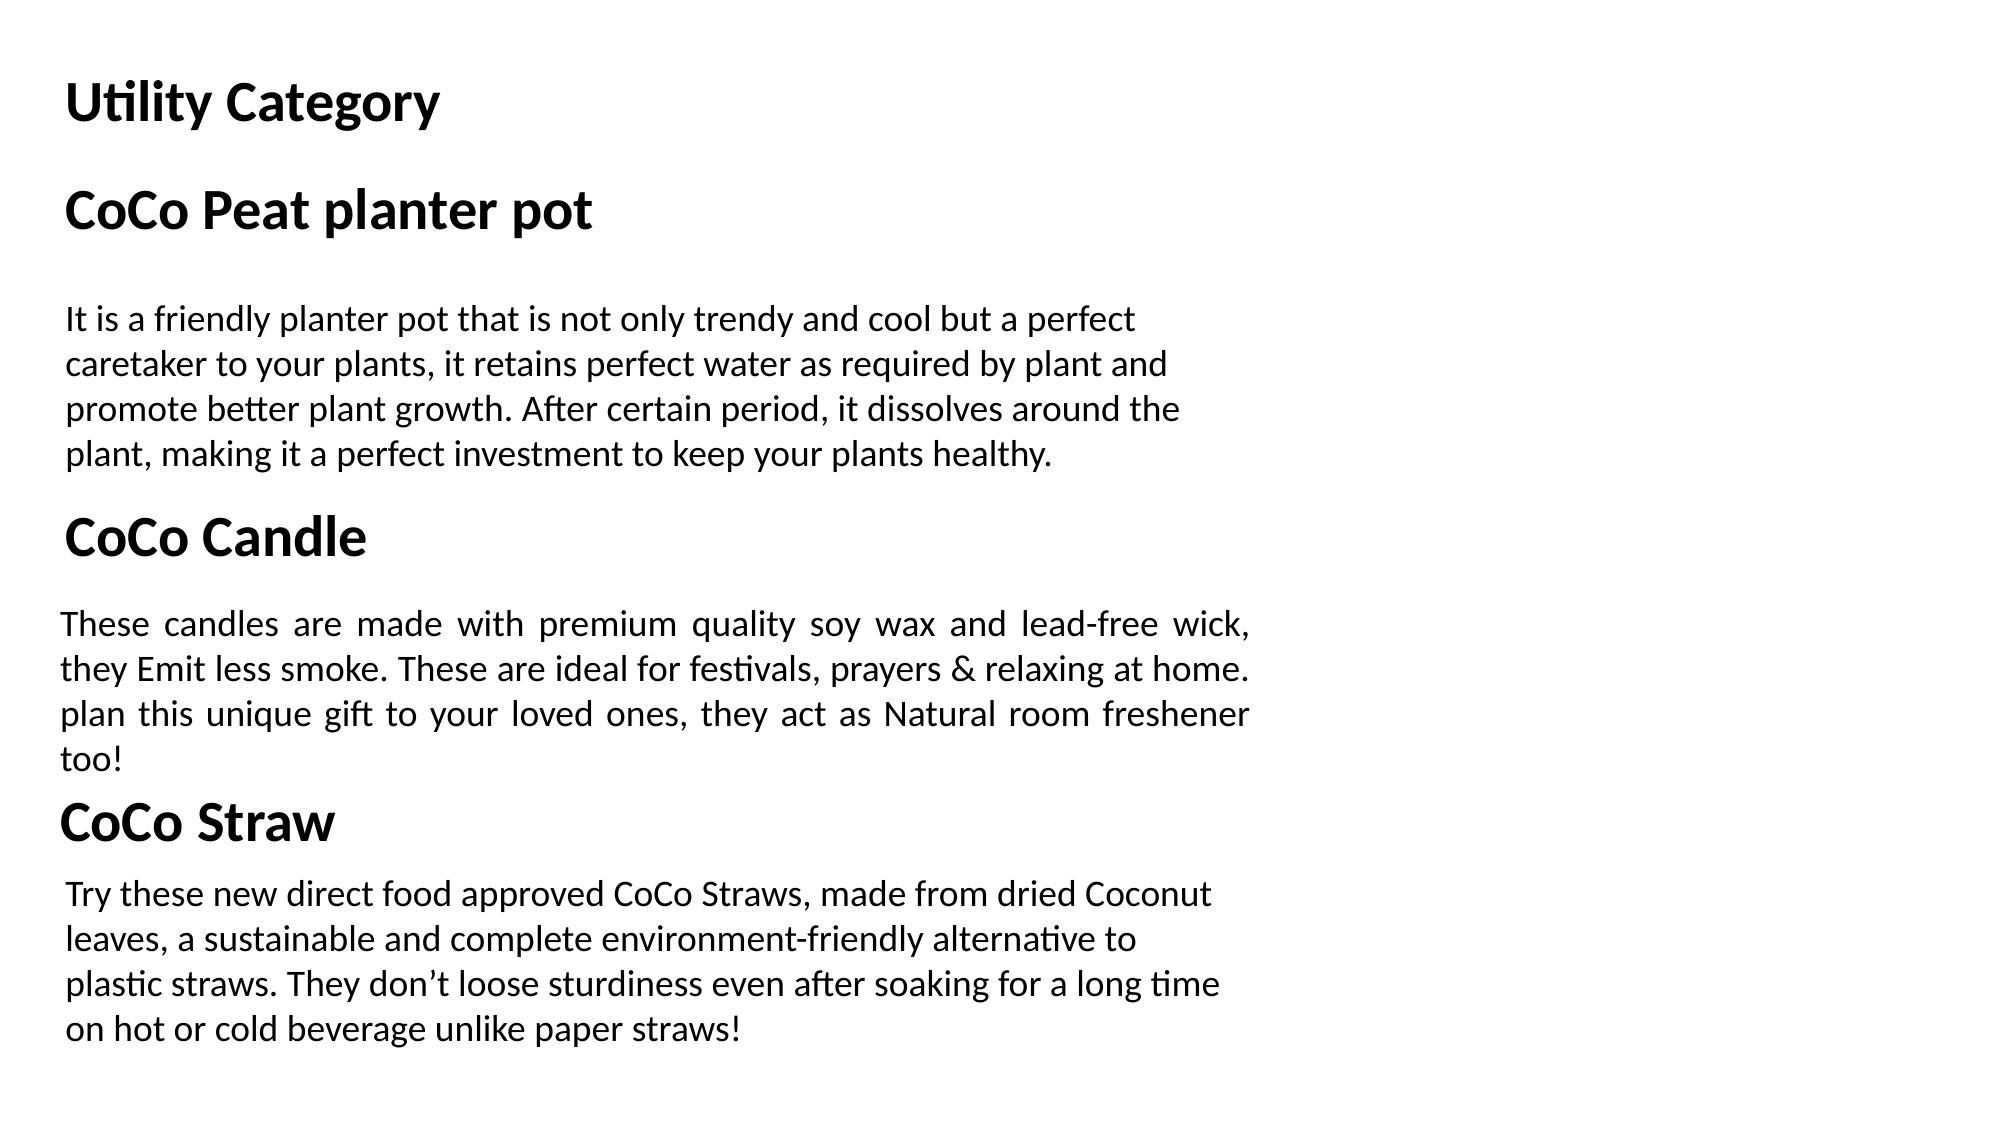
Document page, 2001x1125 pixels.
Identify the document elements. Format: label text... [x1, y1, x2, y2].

text_box CoCo Straw [45, 776, 956, 861]
text_box CoCo Peat planter pot [50, 163, 961, 249]
text_box CoCo Candle [50, 490, 961, 576]
text_box These candles are made with premium quality soy wax and lead-free wick, they Emit less smoke. These are ideal for festivals, prayers & relaxing at home. plan this unique gift to your loved ones, they act as Natural room freshener too! [45, 591, 1267, 786]
text_box Try these new direct food approved CoCo Straws, made from dried Coconut leaves, a sustainable and complete environment-friendly alternative to plastic straws. They don’t loose sturdiness even after soaking for a long time on hot or cold beverage unlike paper straws! [50, 861, 1248, 1057]
text_box It is a friendly planter pot that is not only trendy and cool but a perfect caretaker to your plants, it retains perfect water as required by plant and promote better plant growth. After certain period, it dissolves around the plant, making it a perfect investment to keep your plants healthy. [50, 286, 1220, 482]
text_box Utility Category [50, 56, 466, 141]
